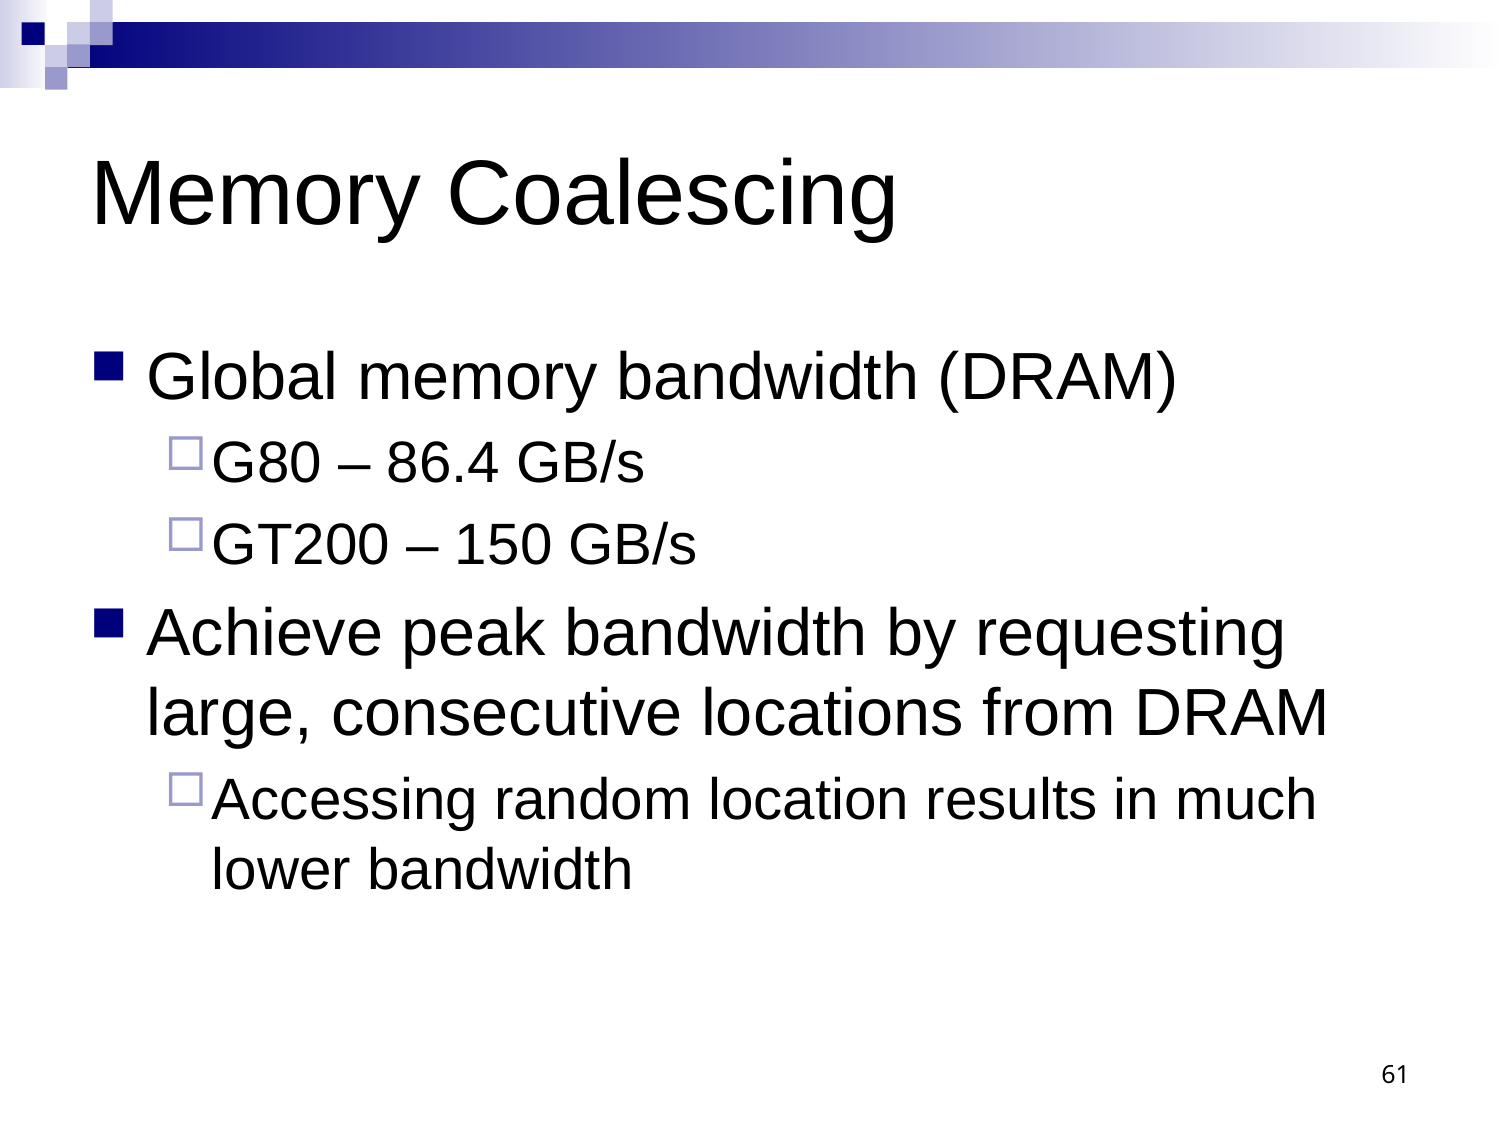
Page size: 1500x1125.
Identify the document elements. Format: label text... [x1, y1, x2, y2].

list Global memory bandwidth (DRAM) G80 – 86.4 GB/s GT200 – 150 GB/s Achieve peak bandwidth by requesting large, consecutive locations from DRAM Accessing random location results in much lower bandwidth [75, 324, 1425, 963]
title Memory Coalescing [75, 75, 1425, 300]
slide_number 61 [1074, 1024, 1426, 1101]
